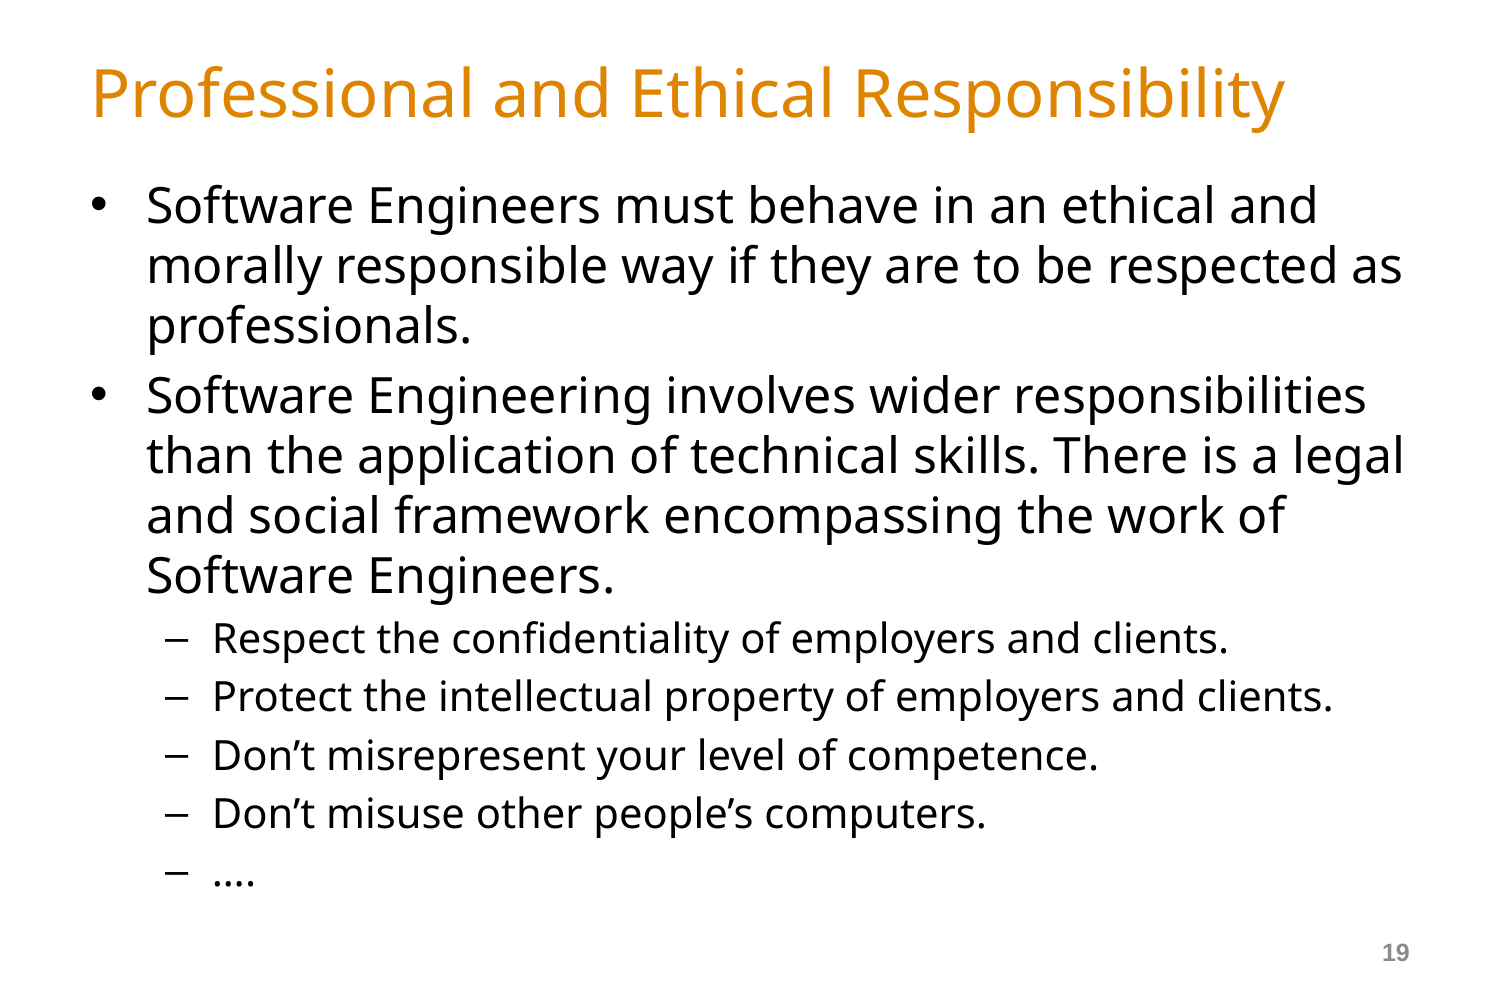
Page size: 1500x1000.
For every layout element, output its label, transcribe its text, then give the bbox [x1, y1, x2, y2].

slide_number 19 [1074, 926, 1425, 981]
title Professional and Ethical Responsibility [75, 40, 1425, 142]
list Software Engineers must behave in an ethical and morally responsible way if they are to be respected as professionals. Software Engineering involves wider responsibilities than the application of technical skills. There is a legal and social framework encompassing the work of Software Engineers. Respect the confidentiality of employers and clients. Protect the intellectual property of employers and clients. Don’t misrepresent your level of competence. Don’t misuse other people’s computers. …. [75, 165, 1445, 894]
